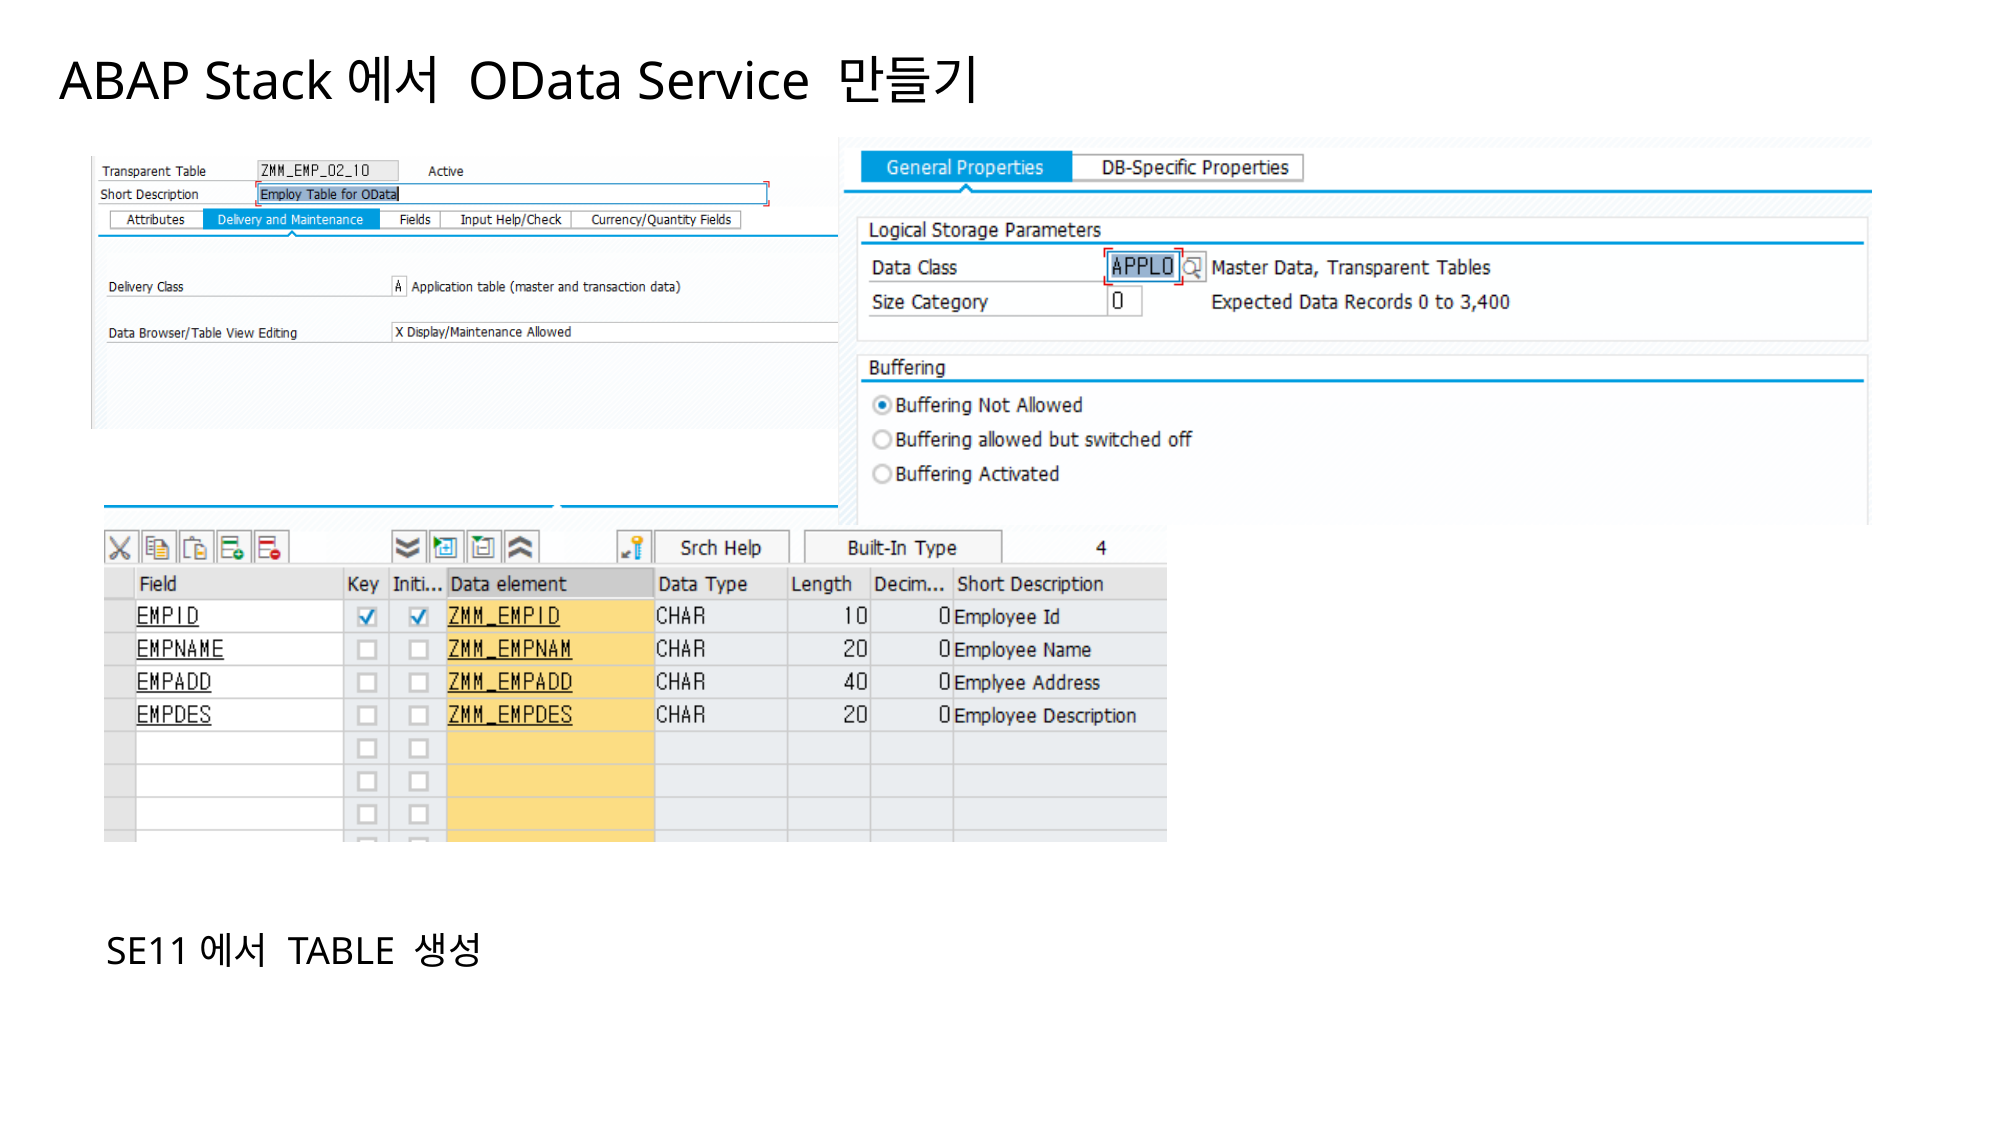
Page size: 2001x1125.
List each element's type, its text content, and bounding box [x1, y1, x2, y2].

picture [91, 137, 1872, 842]
text_box ABAP Stack에서 OData Service 만들기 [44, 39, 1045, 118]
text_box SE11에서 TABLE 생성 [91, 919, 1092, 980]
